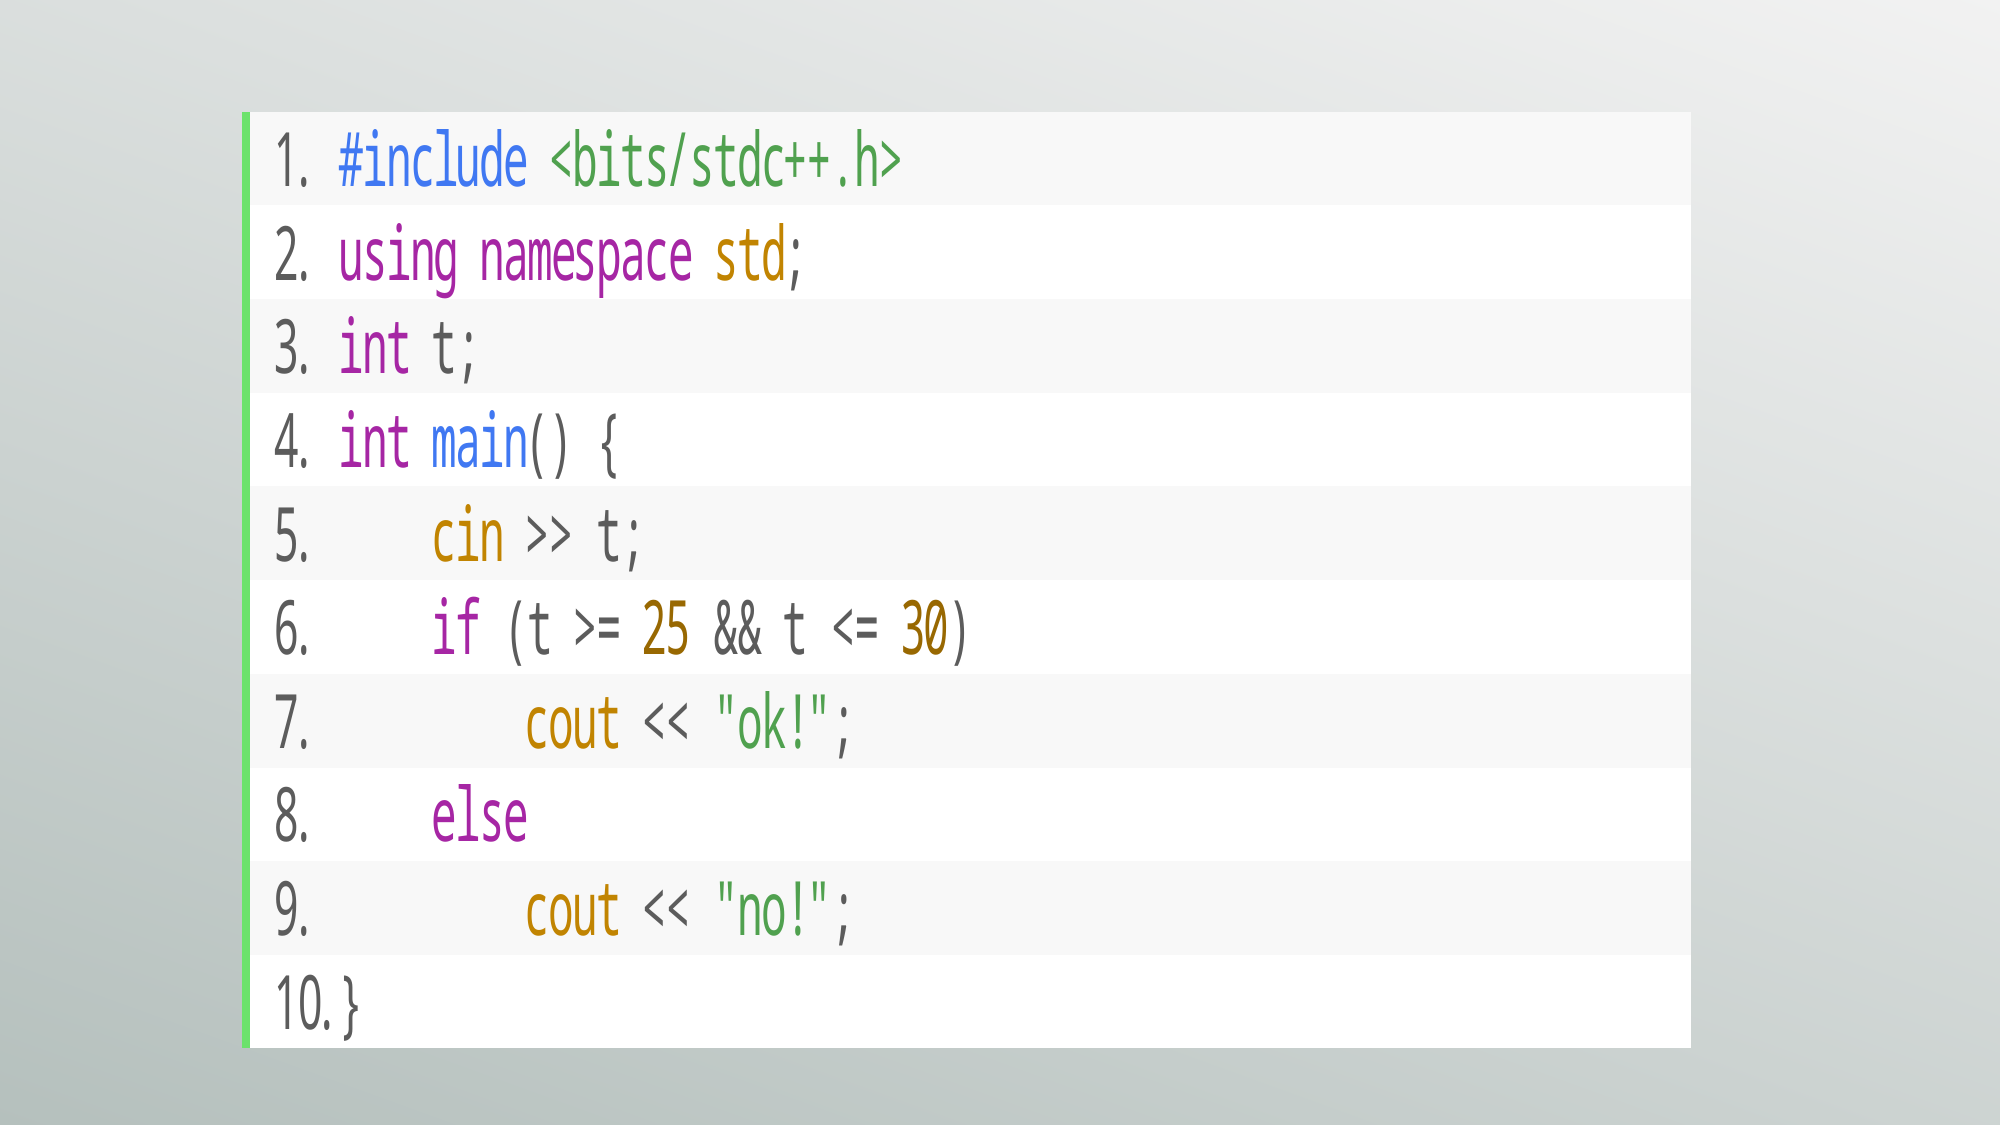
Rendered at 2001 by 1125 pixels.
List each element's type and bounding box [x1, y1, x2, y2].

picture [218, 111, 1692, 1048]
